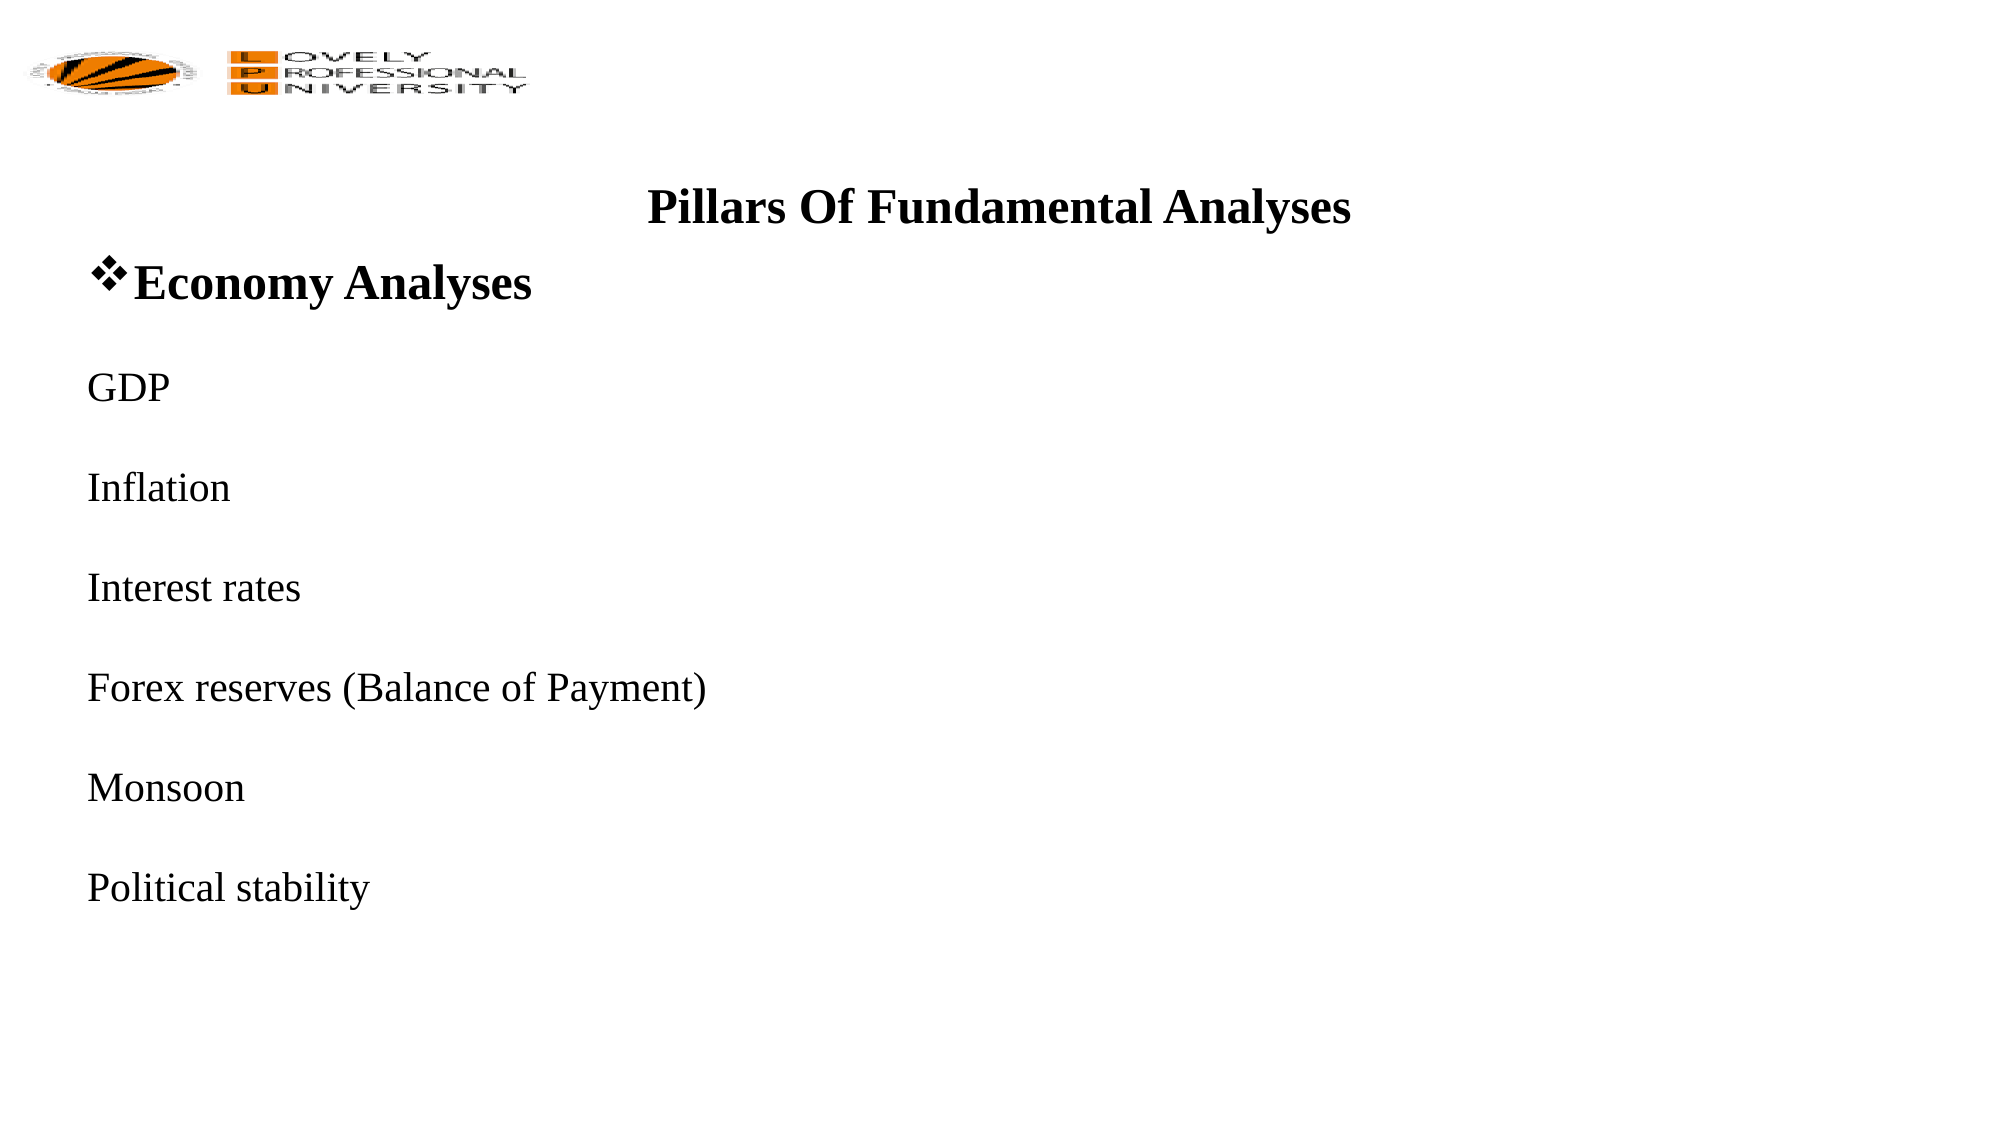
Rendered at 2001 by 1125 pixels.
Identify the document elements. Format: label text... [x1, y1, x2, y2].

text_box Economy Analyses GDP Inflation Interest rates Forex reserves (Balance of Payment) Monsoon Political stability [72, 242, 1973, 963]
picture [0, 0, 554, 146]
text_box Pillars Of Fundamental Analyses [39, 166, 1973, 242]
